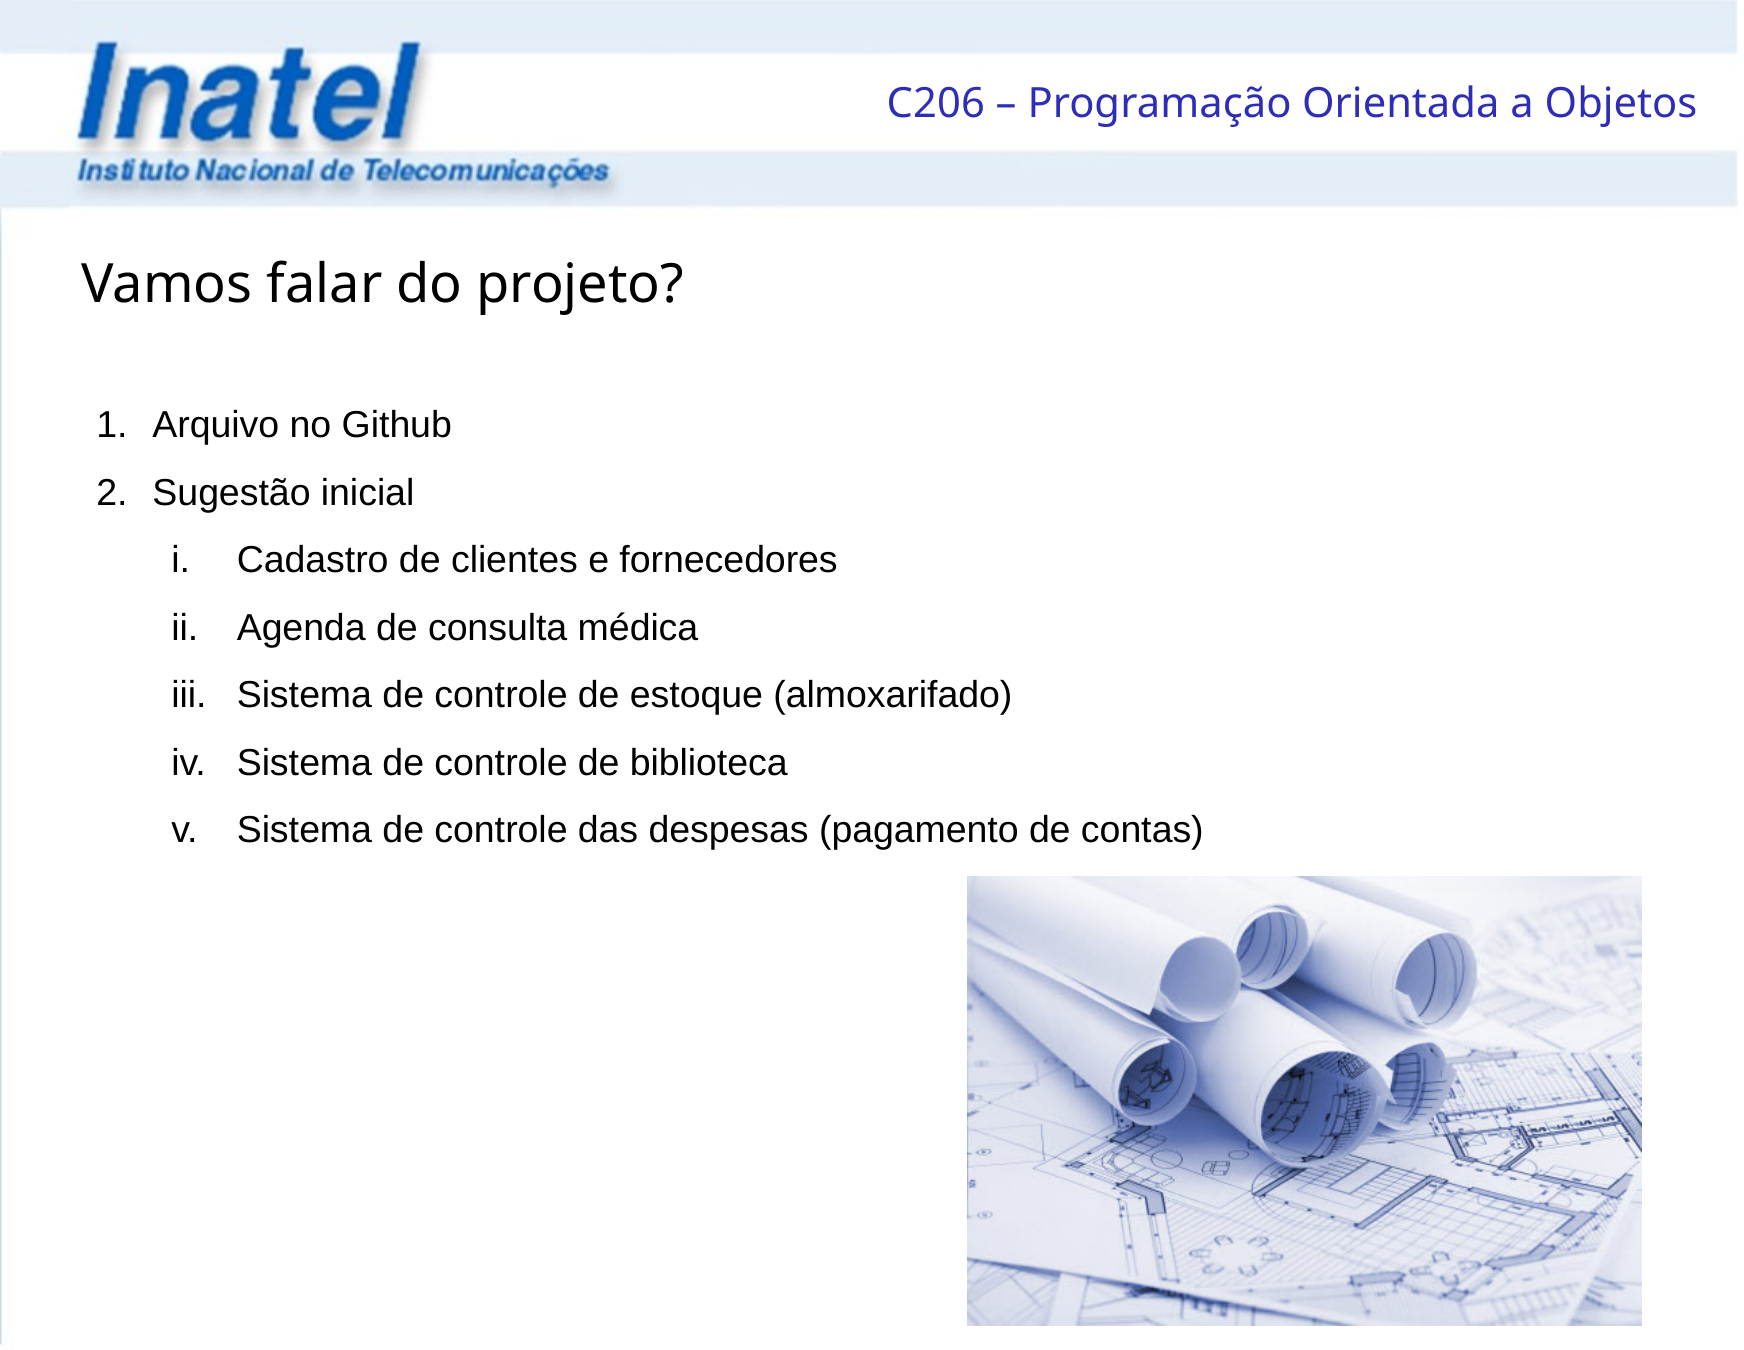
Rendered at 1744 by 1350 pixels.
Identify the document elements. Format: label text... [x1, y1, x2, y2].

picture [0, 0, 1744, 1350]
text_box Vamos falar do projeto? [81, 237, 1663, 325]
text_box Arquivo no Github Sugestão inicial Cadastro de clientes e fornecedores Agenda de consulta médica Sistema de controle de estoque (almoxarifado) Sistema de controle de biblioteca Sistema de controle das despesas (pagamento de contas) [81, 370, 1663, 858]
